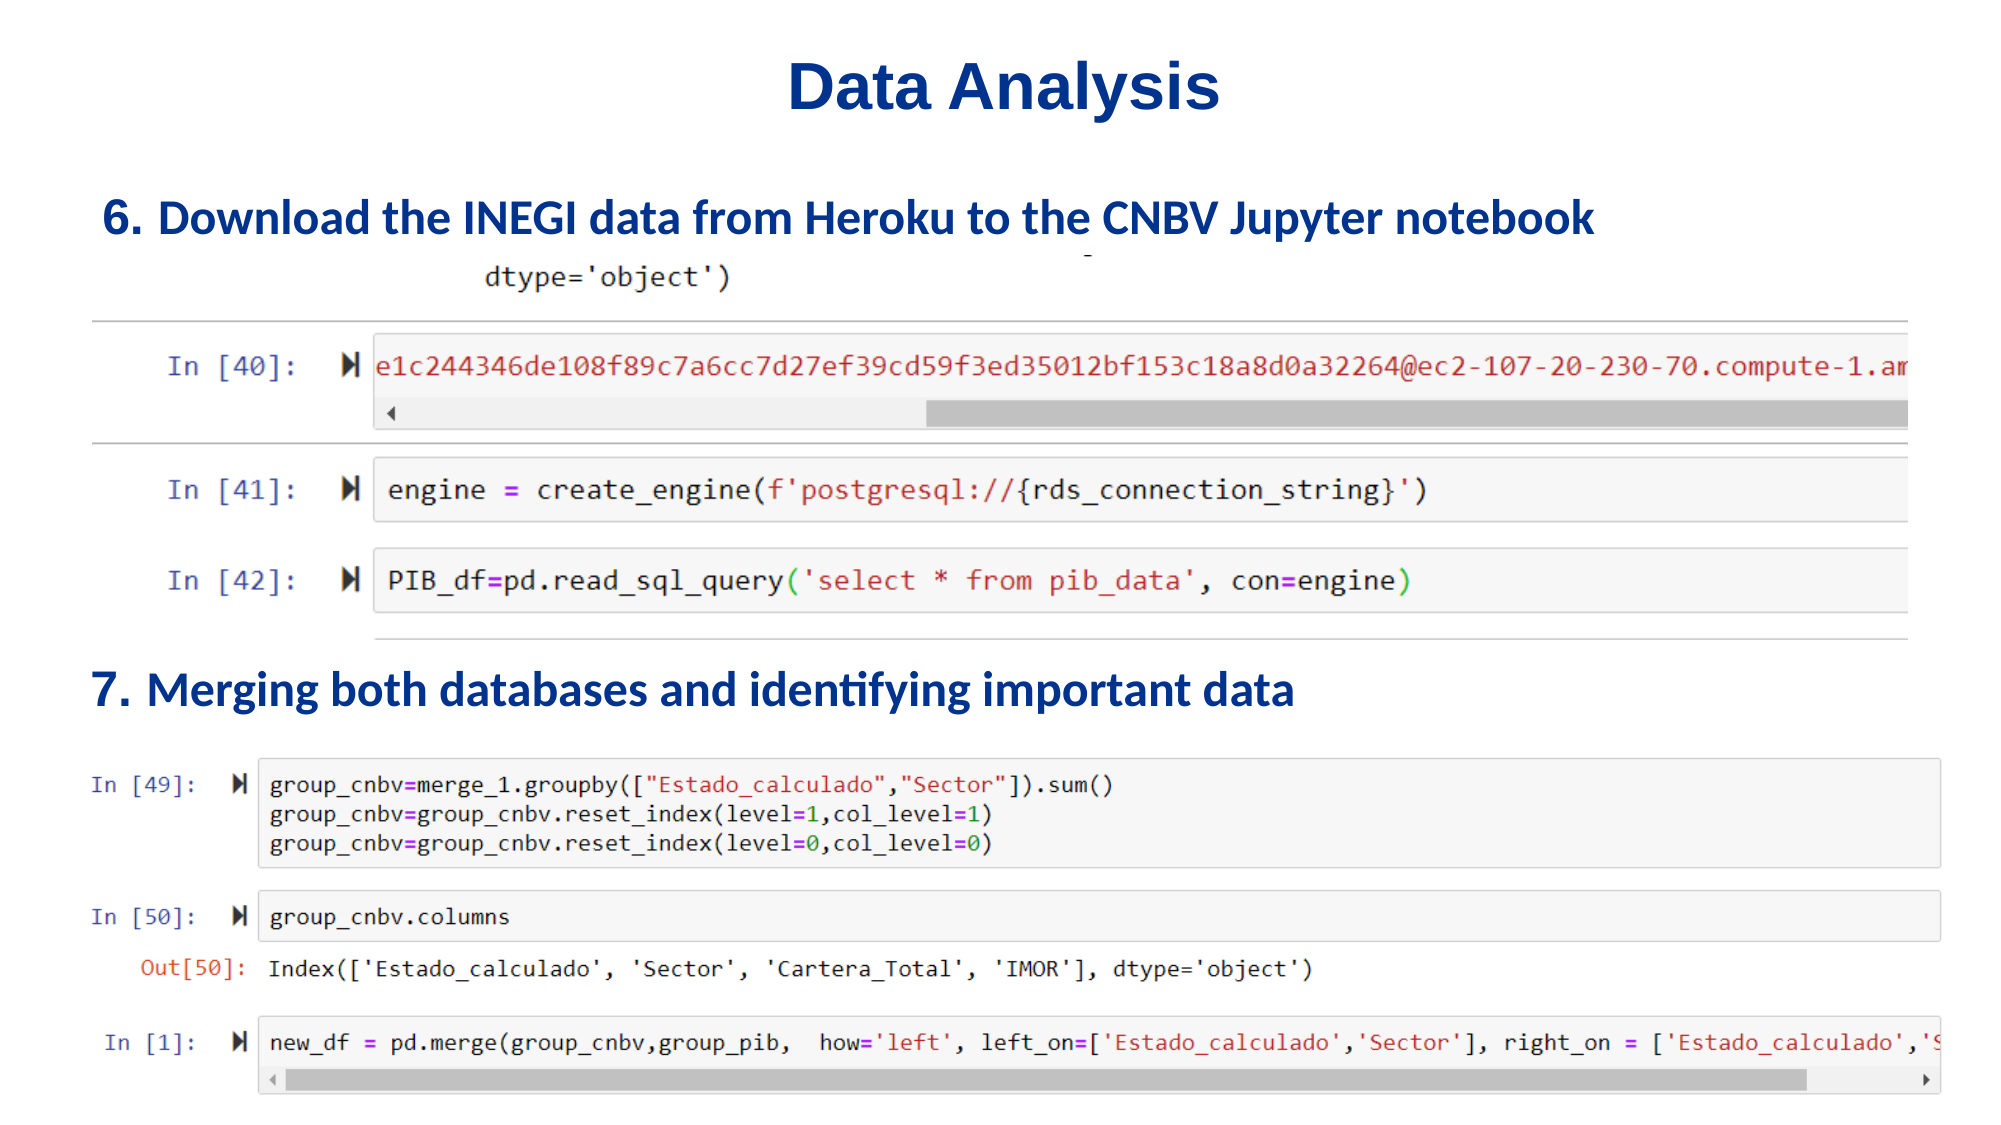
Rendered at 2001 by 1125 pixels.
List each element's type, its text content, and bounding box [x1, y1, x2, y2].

picture [91, 255, 1909, 640]
picture [78, 744, 1949, 1107]
text_box 7. Merging both databases and identifying important data [90, 656, 1839, 728]
title Data Analysis [170, 42, 1839, 184]
text_box 6. Download the INEGI data from Heroku to the CNBV Jupyter notebook [102, 184, 1910, 255]
